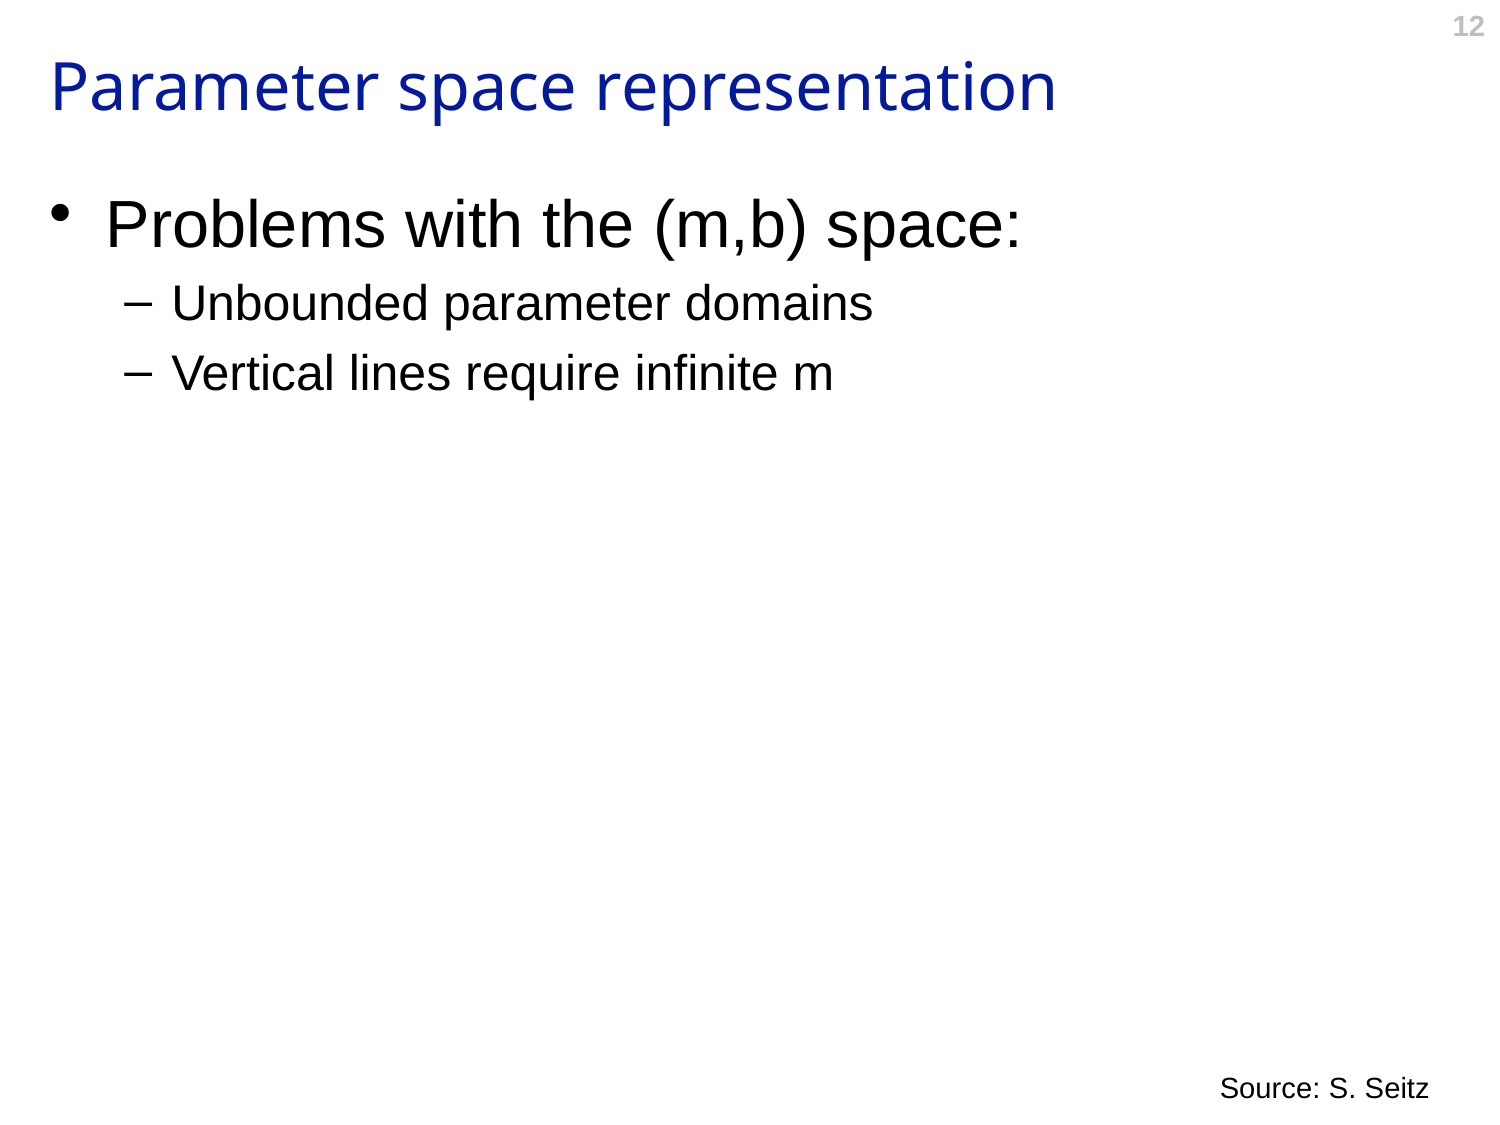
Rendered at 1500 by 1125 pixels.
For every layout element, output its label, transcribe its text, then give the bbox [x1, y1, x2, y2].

text_box Source: S. Seitz [1205, 1062, 1446, 1113]
list Problems with the (m,b) space: Unbounded parameter domains Vertical lines require infinite m [34, 173, 1466, 1039]
title Parameter space representation [34, 27, 1466, 141]
